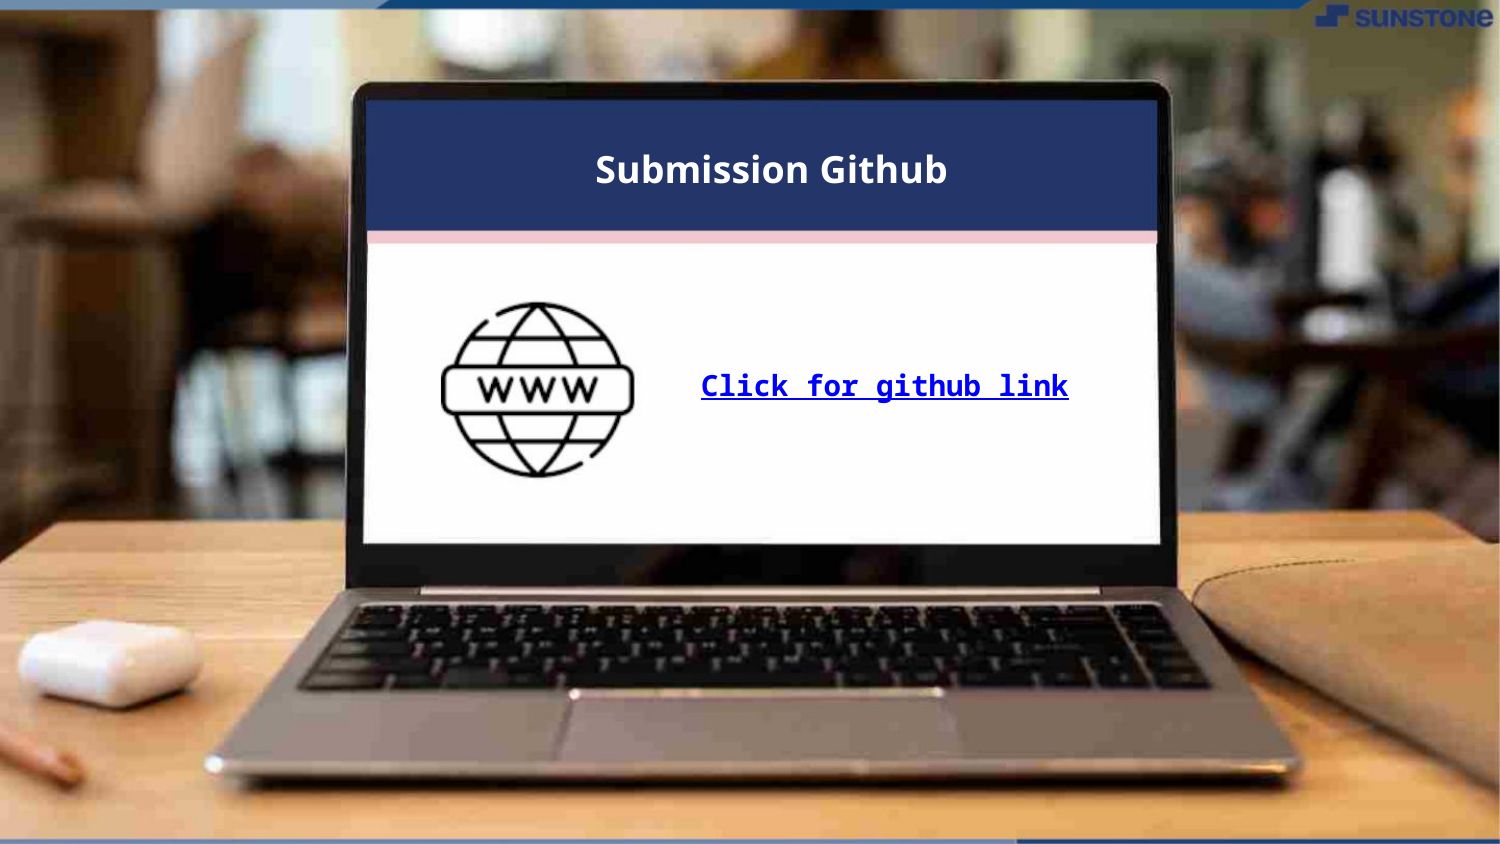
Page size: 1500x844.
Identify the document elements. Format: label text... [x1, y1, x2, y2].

text_box Submission Github [595, 146, 954, 191]
text_box [0, 0, 1500, 844]
text_box Click for github link [700, 372, 1116, 407]
